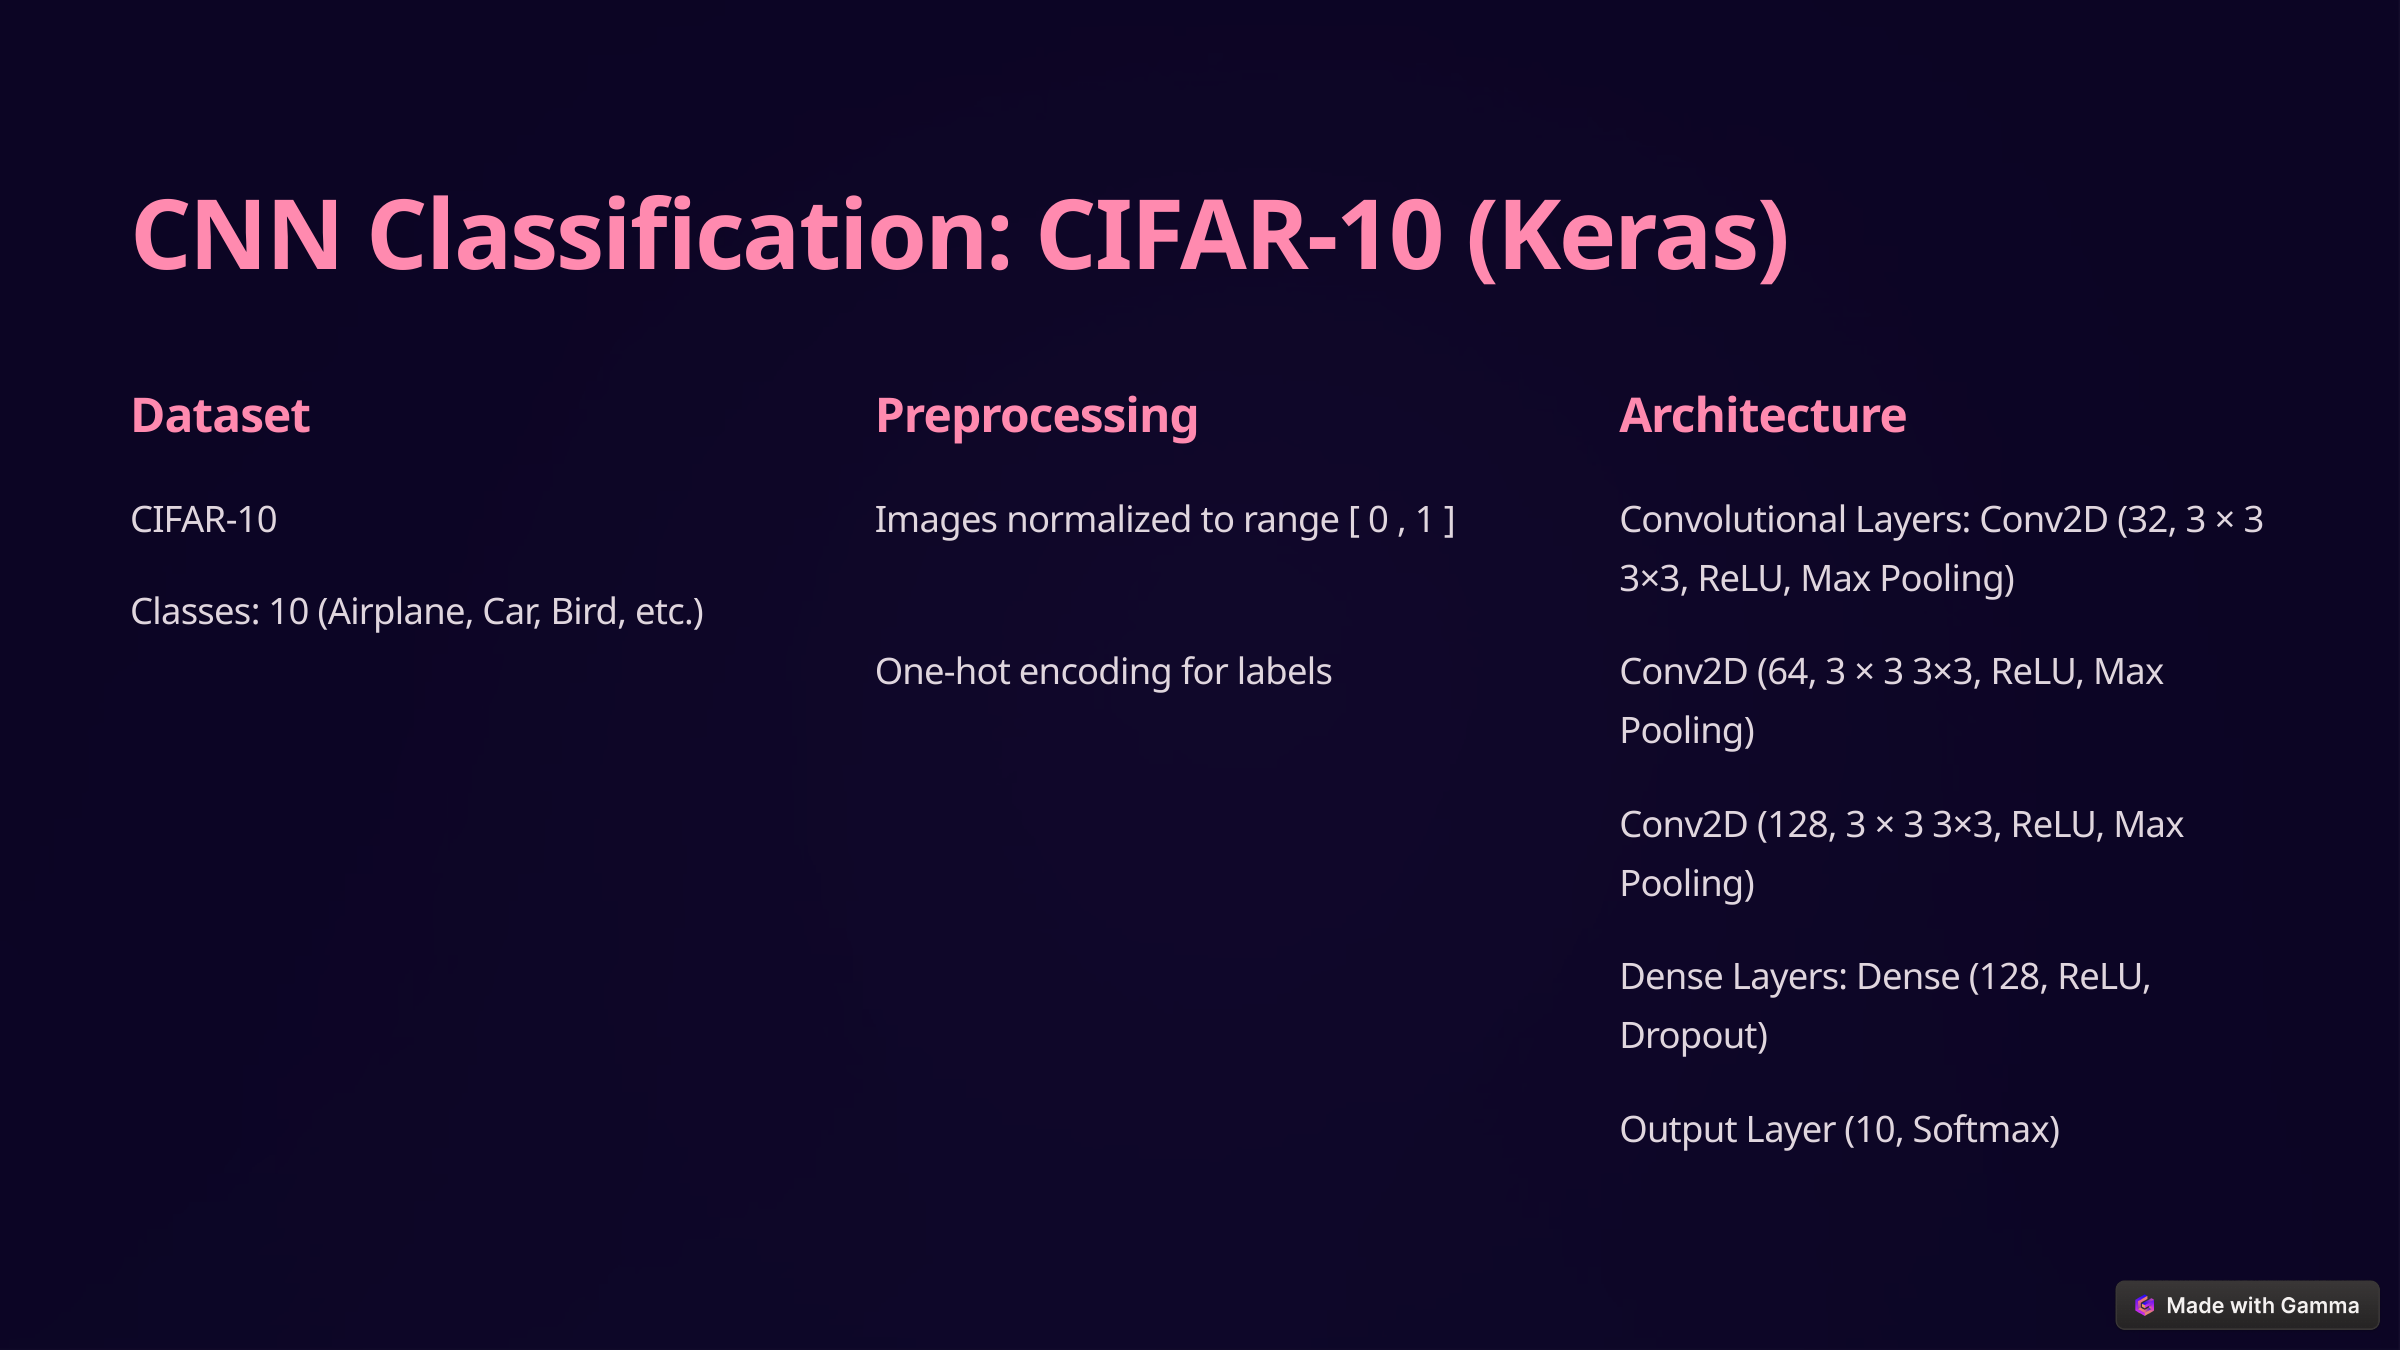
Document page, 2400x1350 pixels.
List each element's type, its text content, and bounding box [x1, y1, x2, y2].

text_box Dataset [130, 381, 619, 443]
text_box Output Layer (10, Softmax) [1619, 1090, 2272, 1150]
text_box Conv2D (128, 3 × 3 3×3, ReLU, Max Pooling) [1619, 785, 2272, 905]
text_box Conv2D (64, 3 × 3 3×3, ReLU, Max Pooling) [1619, 632, 2272, 752]
text_box CIFAR-10 [130, 479, 783, 540]
text_box One-hot encoding for labels [874, 632, 1528, 693]
text_box Dense Layers: Dense (128, ReLU, Dropout) [1619, 937, 2272, 1057]
text_box Convolutional Layers: Conv2D (32, 3 × 3 3×3, ReLU, Max Pooling) [1619, 479, 2272, 599]
text_box Architecture [1619, 381, 2108, 443]
text_box Images normalized to range [ 0 , 1 ] [874, 479, 1528, 599]
text_box CNN Classification: CIFAR-10 (Keras) [130, 166, 1724, 289]
text_box Preprocessing [874, 381, 1364, 443]
picture [2106, 1271, 2389, 1339]
text_box Classes: 10 (Airplane, Car, Bird, etc.) [130, 573, 783, 633]
